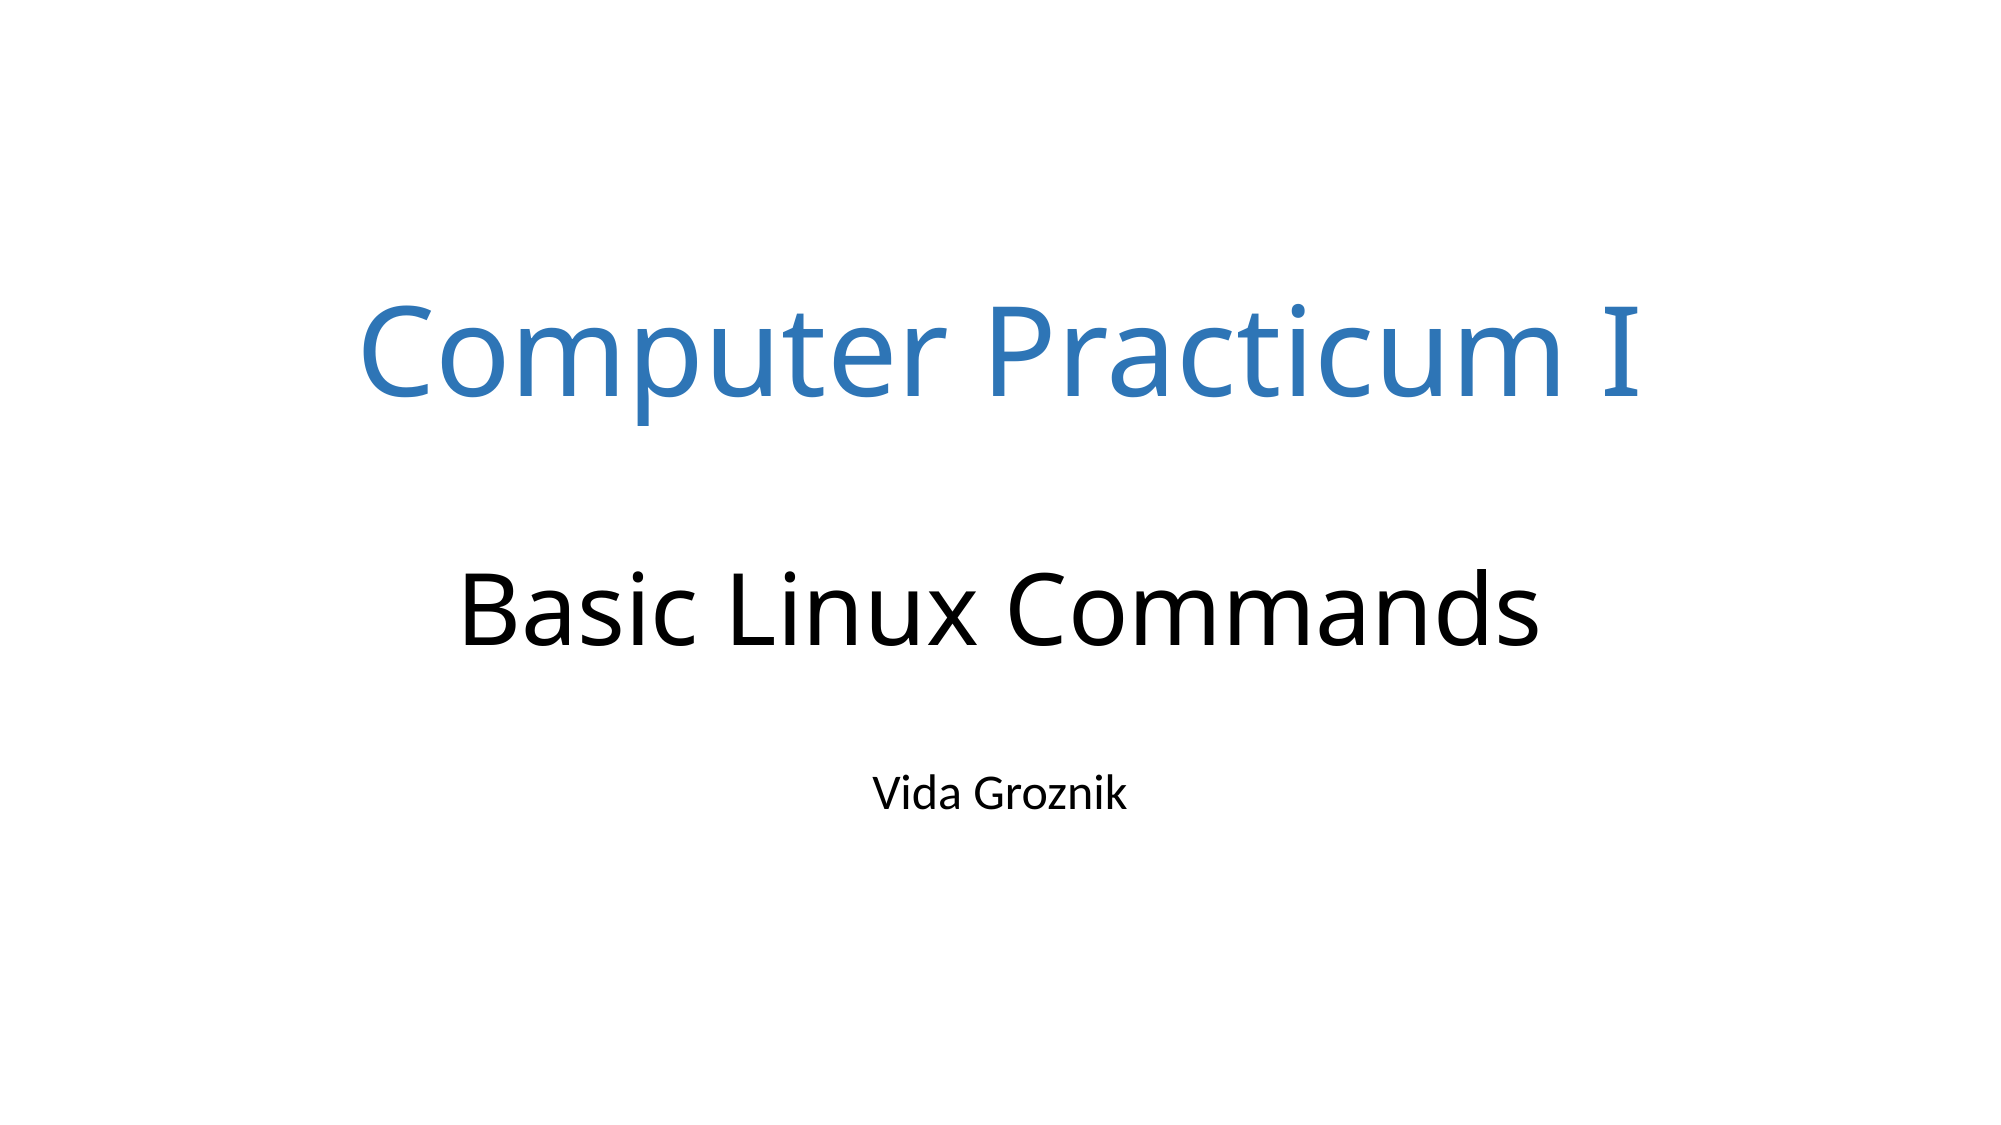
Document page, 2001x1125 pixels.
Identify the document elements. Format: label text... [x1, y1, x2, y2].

subtitle Vida Groznik [249, 759, 1750, 863]
title Computer Practicum I Basic Linux Commands [249, 184, 1750, 675]
